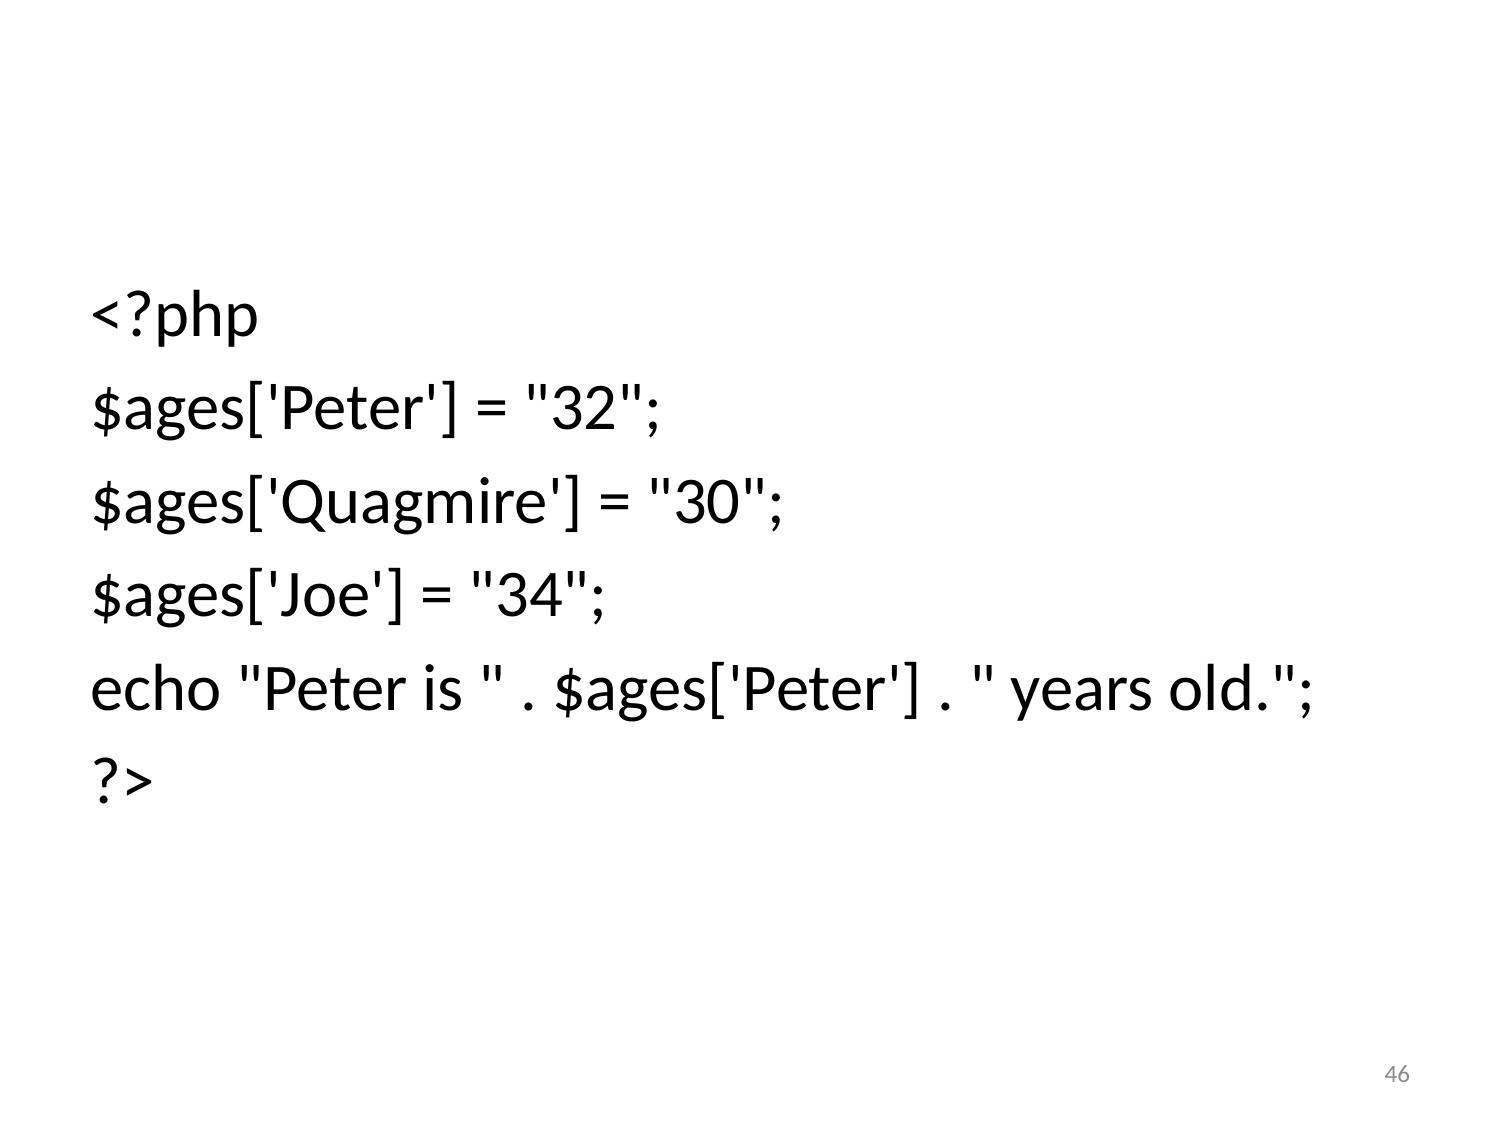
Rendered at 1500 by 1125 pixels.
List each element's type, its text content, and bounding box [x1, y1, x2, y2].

slide_number 46 [1074, 1042, 1425, 1103]
list <?php $ages['Peter'] = "32"; $ages['Quagmire'] = "30"; $ages['Joe'] = "34"; echo "Peter is " . $ages['Peter'] . " years old."; ?> [75, 262, 1425, 1005]
